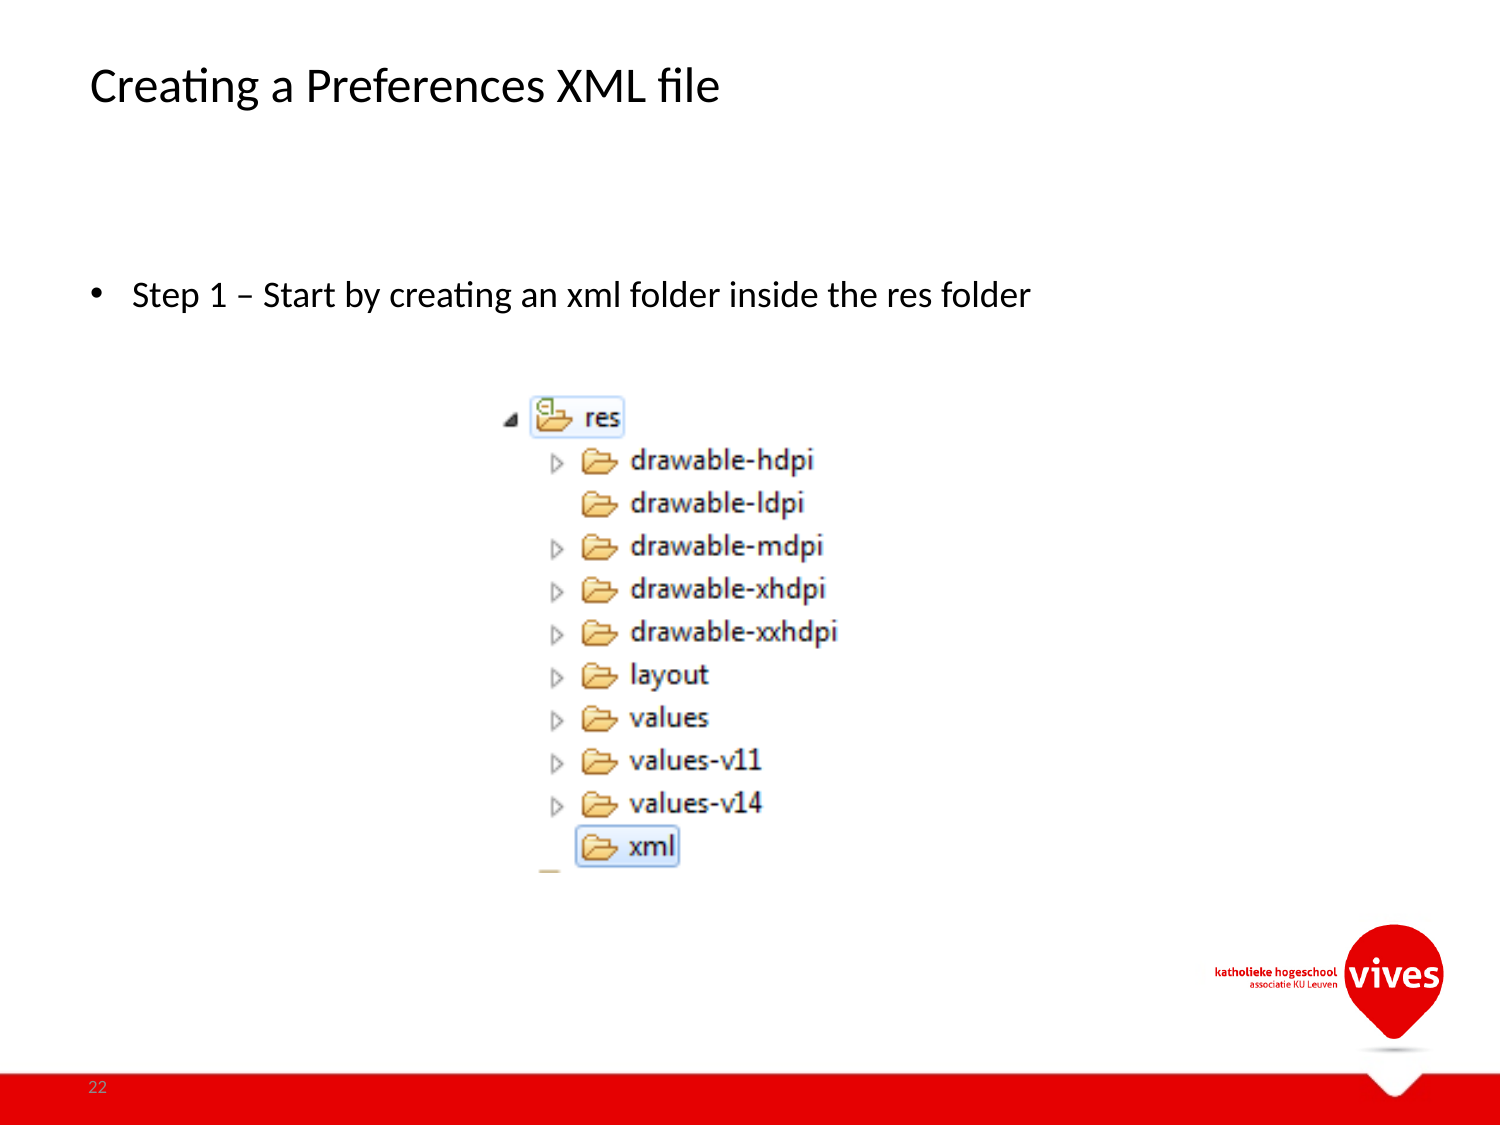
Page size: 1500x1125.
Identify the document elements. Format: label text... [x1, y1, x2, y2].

picture [0, 0, 1500, 1125]
list Step 1 – Start by creating an xml folder inside the res folder [75, 262, 1425, 1005]
title Creating a Preferences XML file [75, 45, 1425, 233]
slide_number 22 [73, 1056, 153, 1116]
